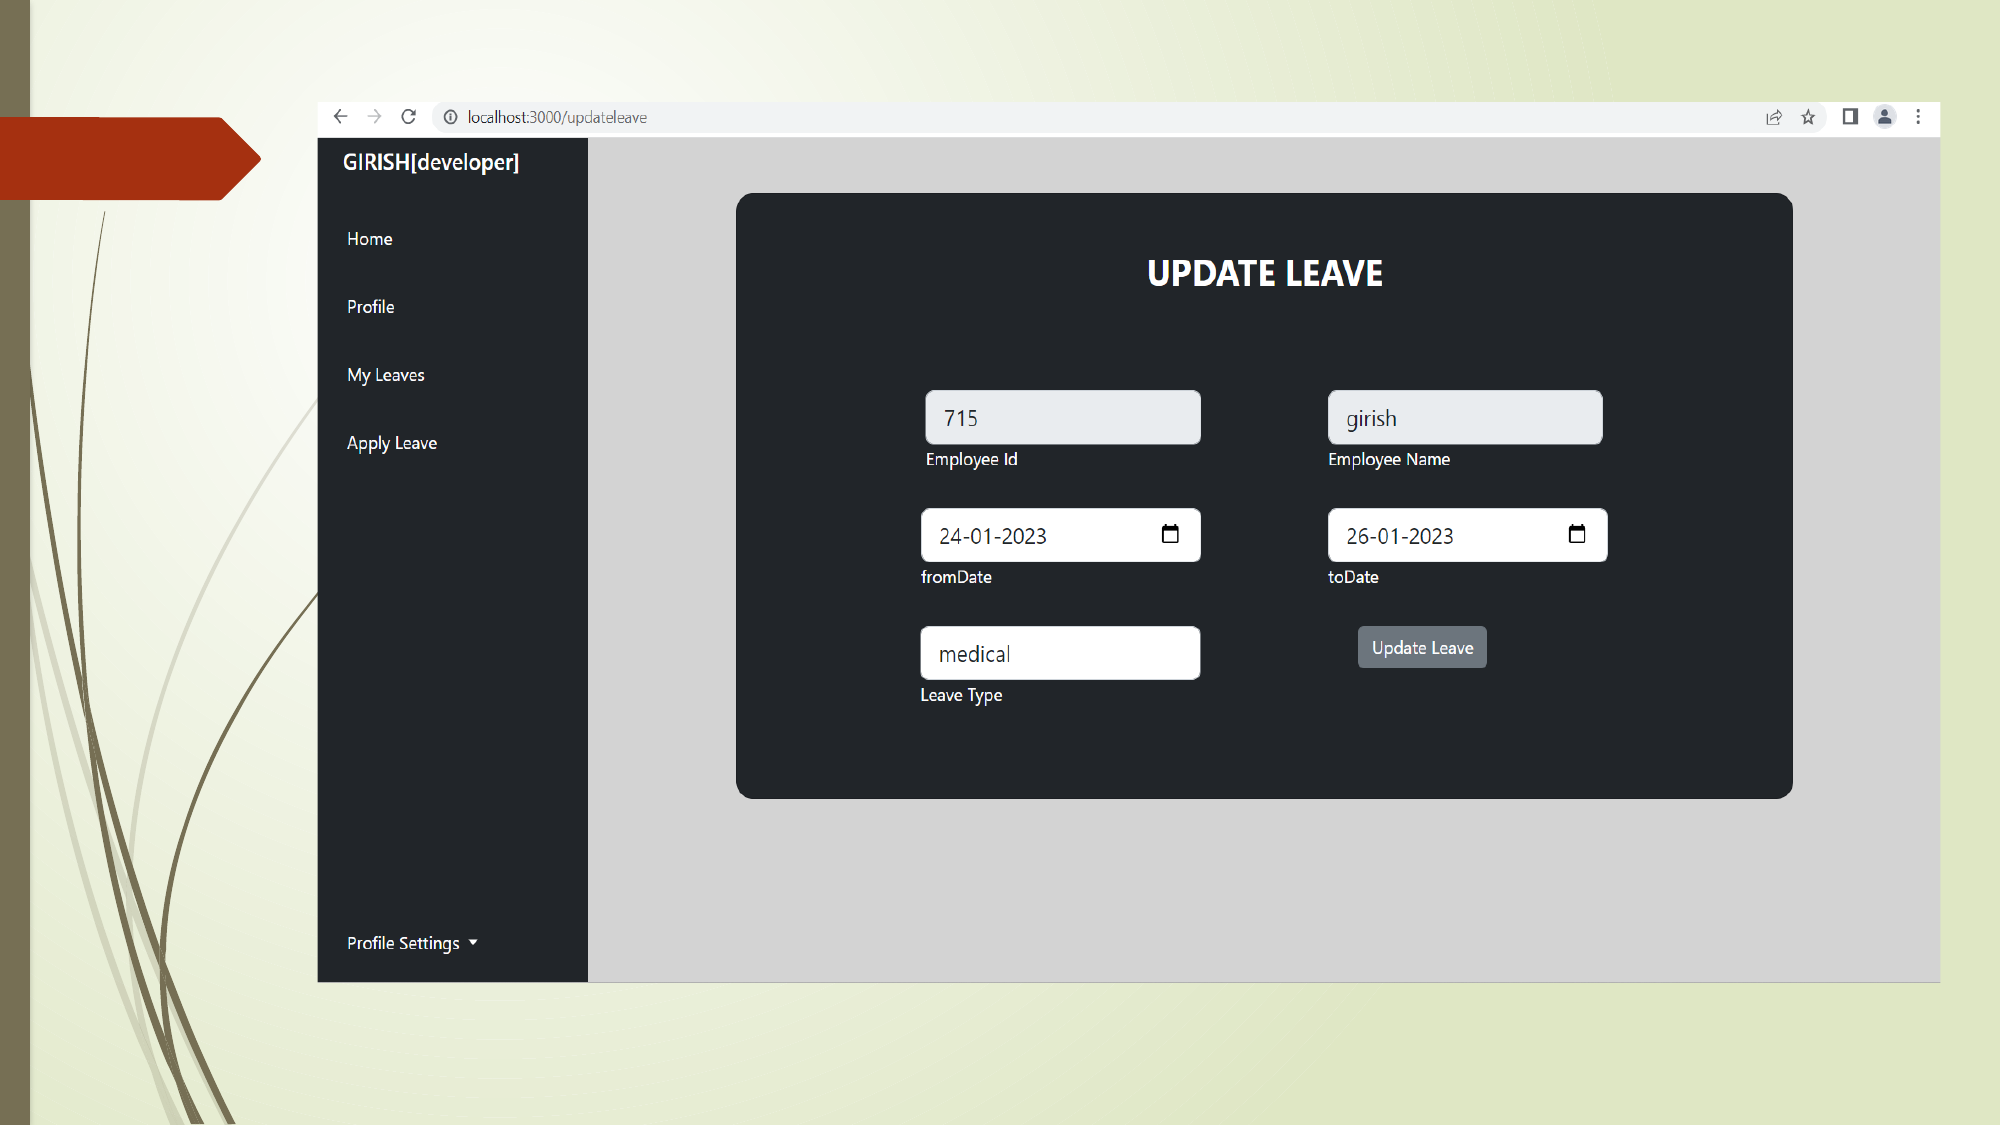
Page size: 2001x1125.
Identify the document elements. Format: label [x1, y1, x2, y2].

list [317, 102, 1941, 984]
